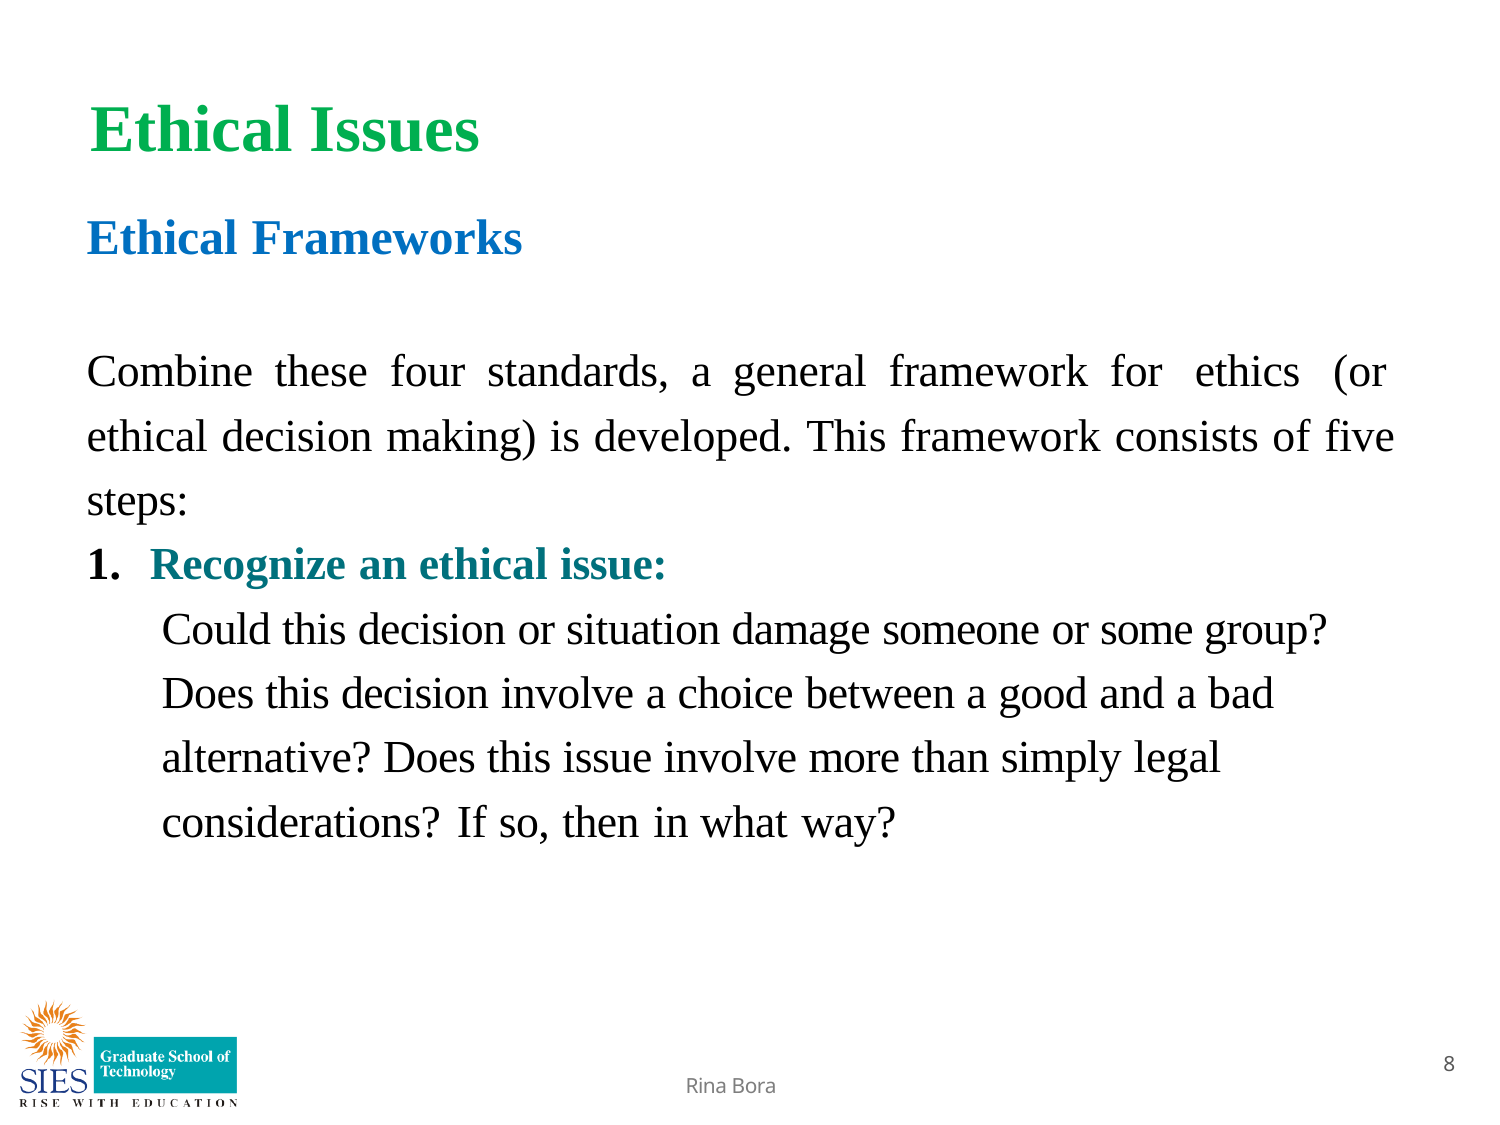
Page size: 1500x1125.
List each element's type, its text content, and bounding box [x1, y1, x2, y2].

footer Rina Bora [683, 1072, 809, 1125]
title Ethical Issues [87, 82, 484, 202]
text_box Ethical Frameworks Combine these four standards, a general framework for ethics (or ethical decision making) is developed. This framework consists of five steps: 1. Recognize an ethical issue: Could this decision or situation damage someone or some group? Does this decision involve a choice between a good and a bad alternative? Does this issue involve more than simply legal considerations? If so, then in what way? [84, 202, 1409, 847]
text_box 8 [1437, 1050, 1473, 1079]
picture [19, 998, 237, 1107]
